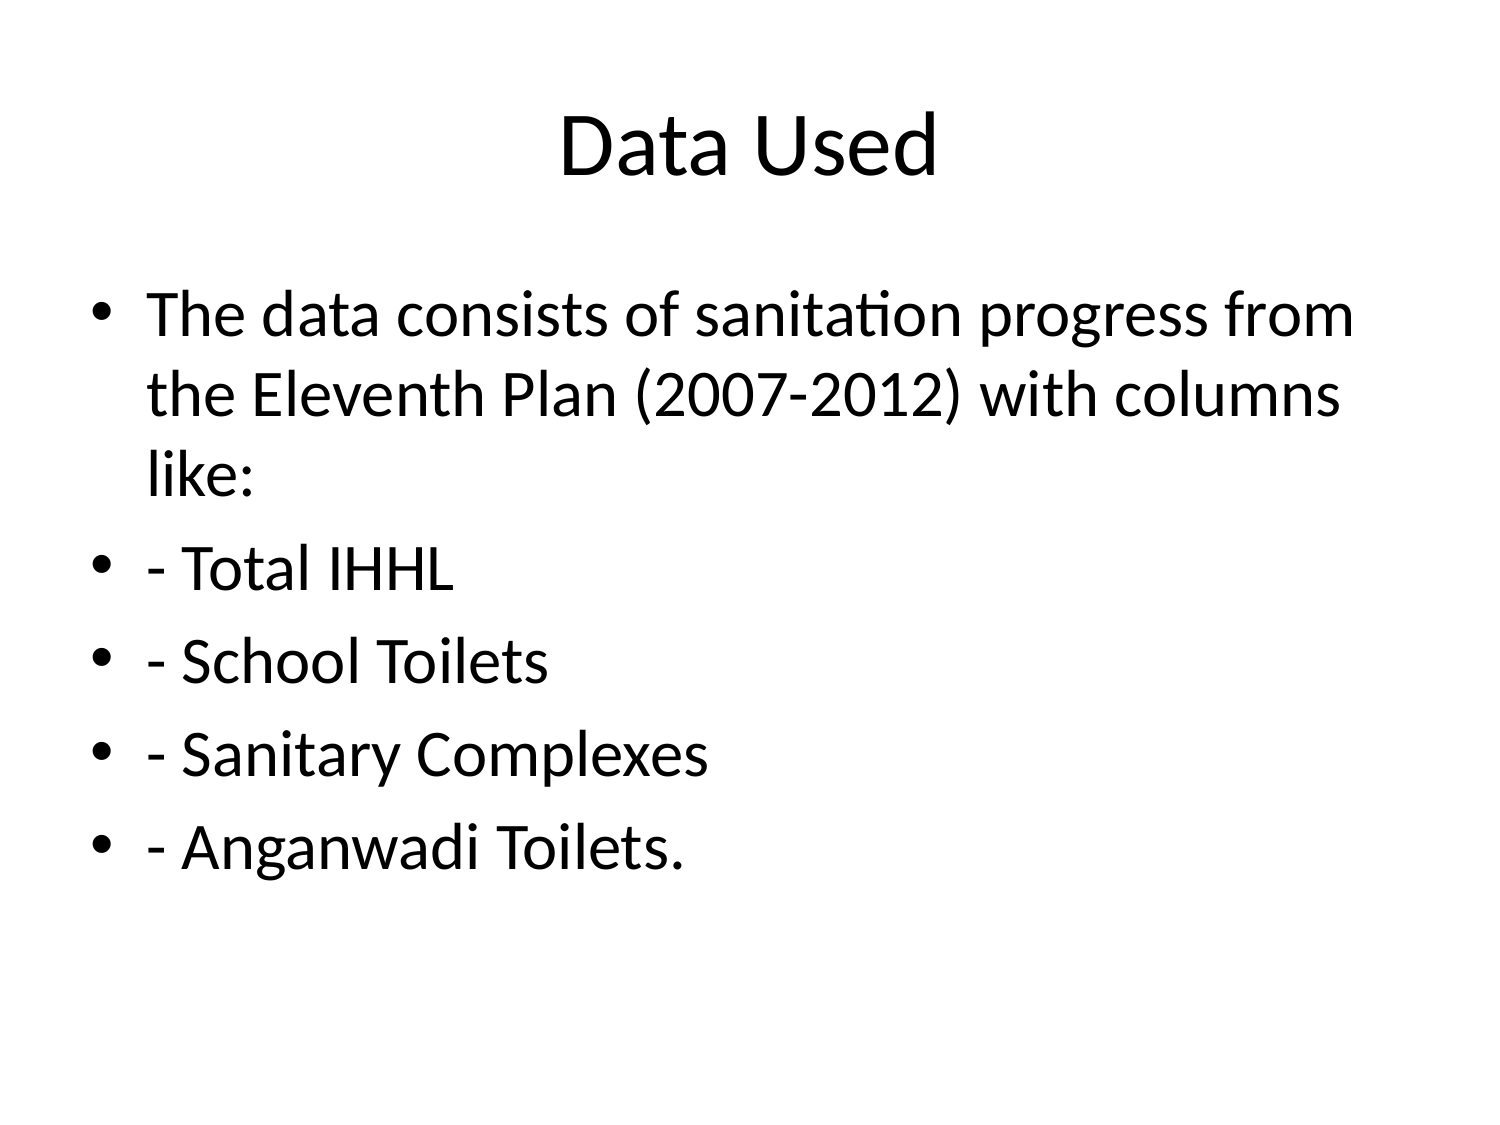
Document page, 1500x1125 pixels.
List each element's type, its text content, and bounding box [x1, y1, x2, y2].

title Data Used [75, 45, 1425, 233]
list The data consists of sanitation progress from the Eleventh Plan (2007-2012) with columns like: - Total IHHL - School Toilets - Sanitary Complexes - Anganwadi Toilets. [75, 262, 1425, 1005]
